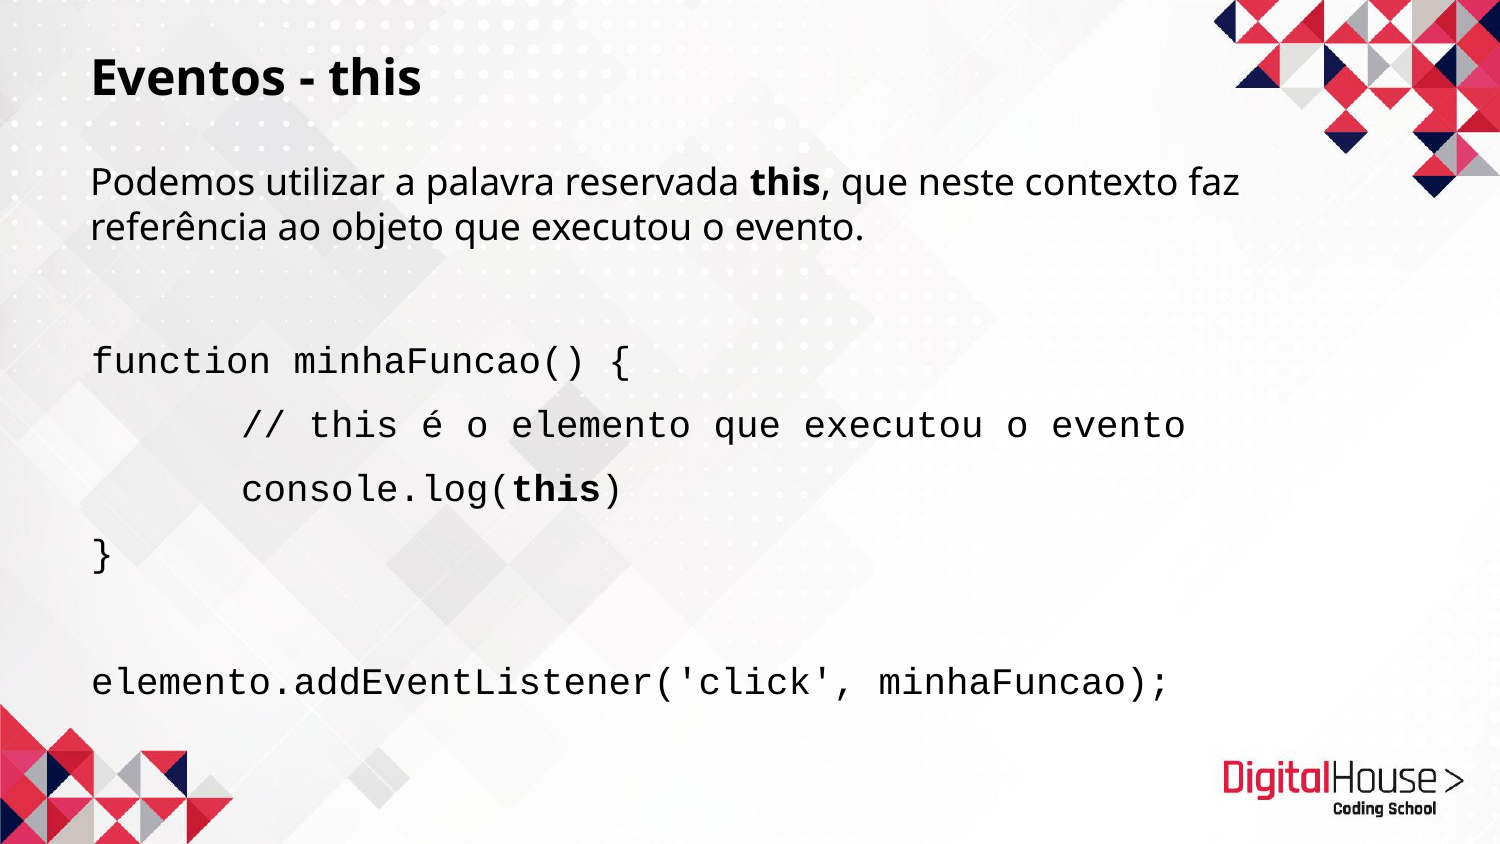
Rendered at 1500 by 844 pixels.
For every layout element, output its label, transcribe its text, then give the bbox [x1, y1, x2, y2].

text_box Eventos - this [74, 22, 1425, 128]
text_box function minhaFuncao() { // this é o elemento que executou o evento console.log(this) } elemento.addEventListener('click', minhaFuncao); [76, 314, 1244, 725]
text_box Podemos utilizar a palavra reservada this, que neste contexto faz referência ao objeto que executou o evento. [74, 143, 1371, 326]
picture [0, 0, 1500, 844]
